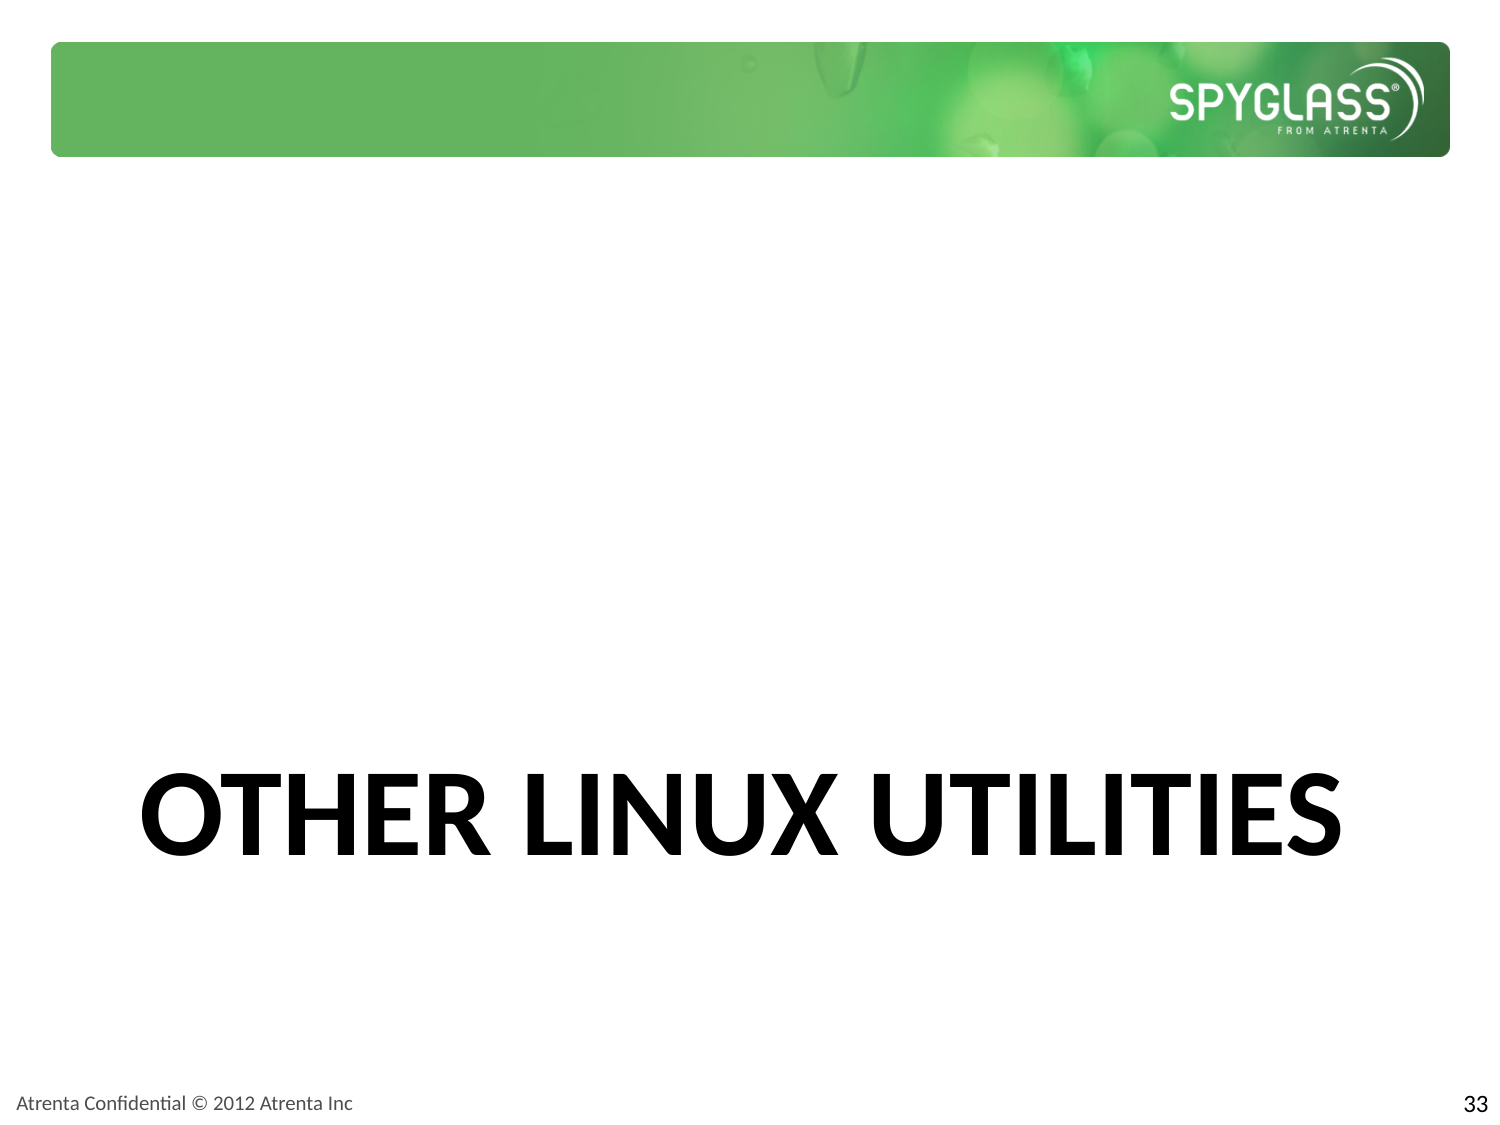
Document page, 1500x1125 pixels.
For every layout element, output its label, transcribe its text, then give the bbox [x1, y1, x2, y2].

picture [50, 42, 1450, 157]
title OTHER lINUX UTILITIES [118, 722, 1394, 947]
